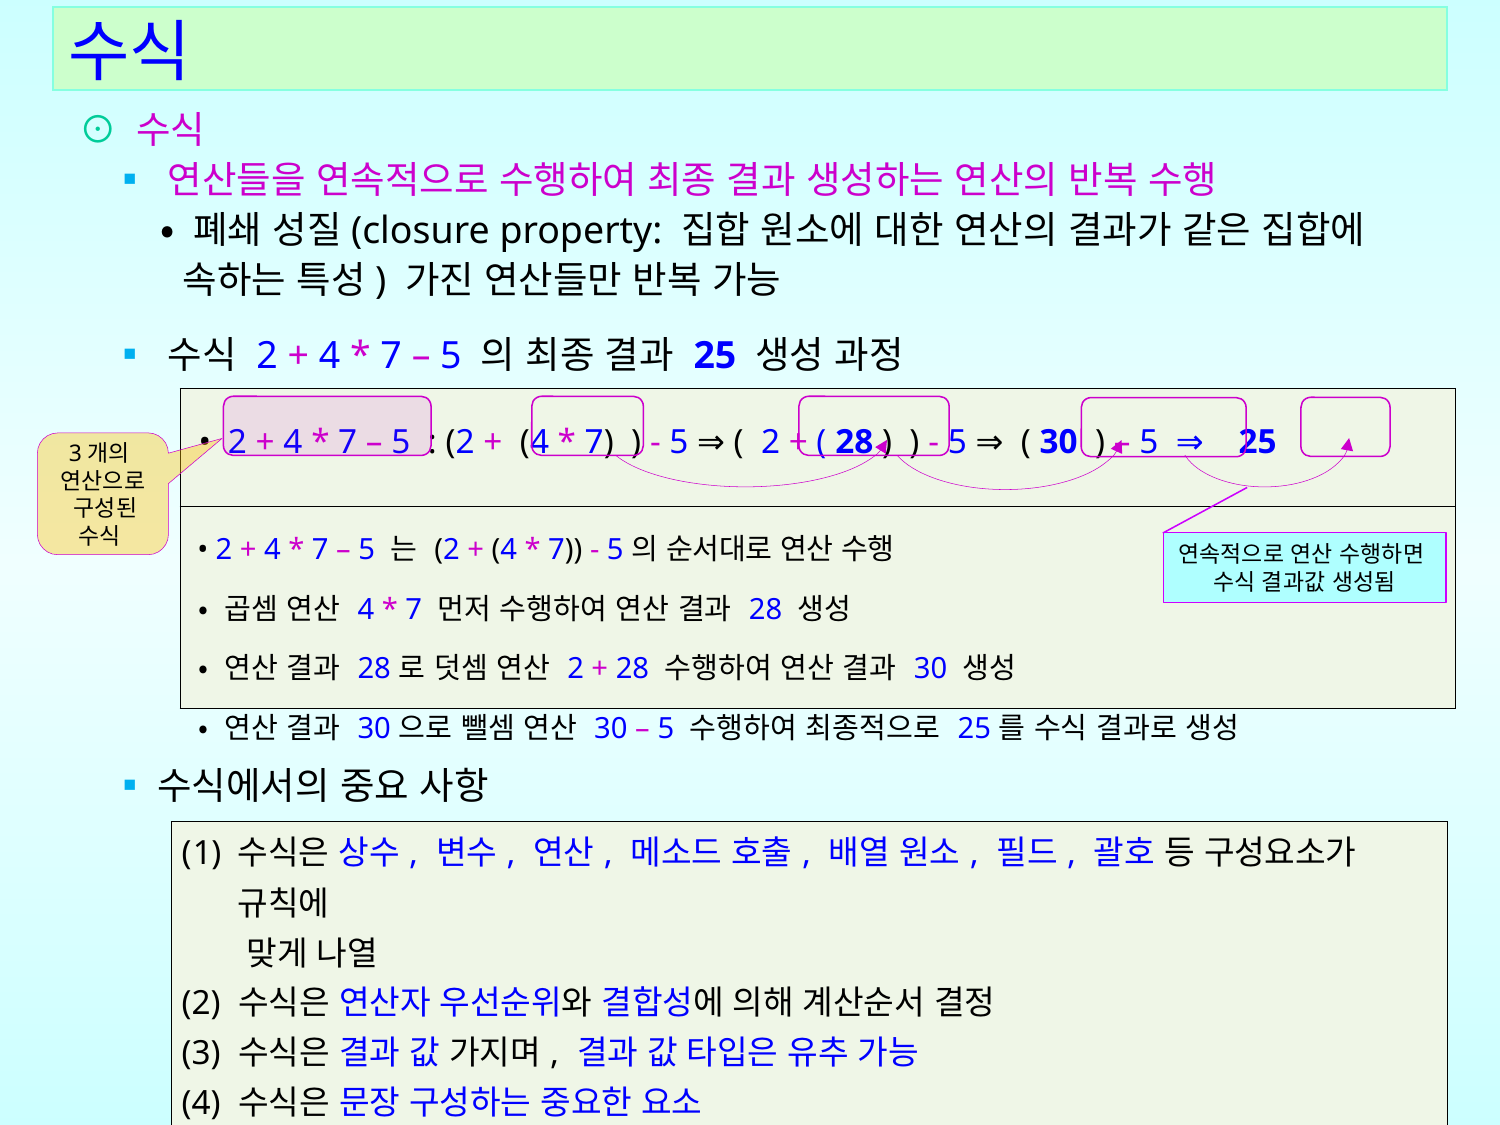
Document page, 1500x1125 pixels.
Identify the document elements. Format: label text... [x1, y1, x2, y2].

table_cell • 2 + 4 * 7 – 5 는 (2 + (4 * 7)) - 5의 순서대로 연산 수행 • 곱셈 연산 4 * 7 먼저 수행하여 연산 결과 28 생성 • 연산 결과 28로 덧셈 연산 2 + 28 수행하여 연산 결과 30 생성 • 연산 결과 30으로 뺄셈 연산 30 – 5 수행하여 최종적으로 25를 수식 결과로 생성 [181, 507, 1455, 708]
text_box [531, 396, 644, 456]
text_box 연속적으로 연산 수행하면 수식 결과값 생성됨 [1162, 487, 1447, 603]
text_box [1081, 397, 1247, 457]
text_box [798, 396, 950, 456]
table_header • 2 + 4 * 7 – 5 : (2 + (4 * 7) ) - 5 ⇒ ( 2 + ( 28 ) ) - 5 ⇒ ( 30 ) – 5 ⇒ 25 [181, 389, 1455, 506]
title 수식 [52, 6, 1448, 91]
text_box 3개의 연산으로 구성된 수식 [37, 432, 223, 555]
text_box [1184, 438, 1344, 488]
text_box ⊙ 수식 ▪ 연산들을 연속적으로 수행하여 최종 결과 생성하는 연산의 반복 수행 • 폐쇄 성질(closure property: 집합 원소에 대한 연산의 결과가 같은 집합에 속하는 특성) 가진 연산들만 반복 가능 ▪ 수식 2 + 4 * 7 – 5 의 최종 결과 25 생성 과정 ▪수식에서의 중요 사항 [64, 101, 1467, 815]
text_box [223, 396, 432, 456]
text_box [616, 432, 875, 487]
table_header 수식은 상수, 변수, 연산, 메소드 호출, 배열 원소, 필드, 괄호 등 구성요소가 규칙에 맞게 나열 (2) 수식은 연산자 우선순위와 결합성에 의해 계산순서 결정 (3) 수식은 결과 값 가지며, 결과 값 타입은 유추 가능 (4) 수식은 문장 구성하는 중요한 요소 [172, 822, 1447, 1125]
text_box [1300, 397, 1391, 457]
text_box [897, 434, 1123, 490]
